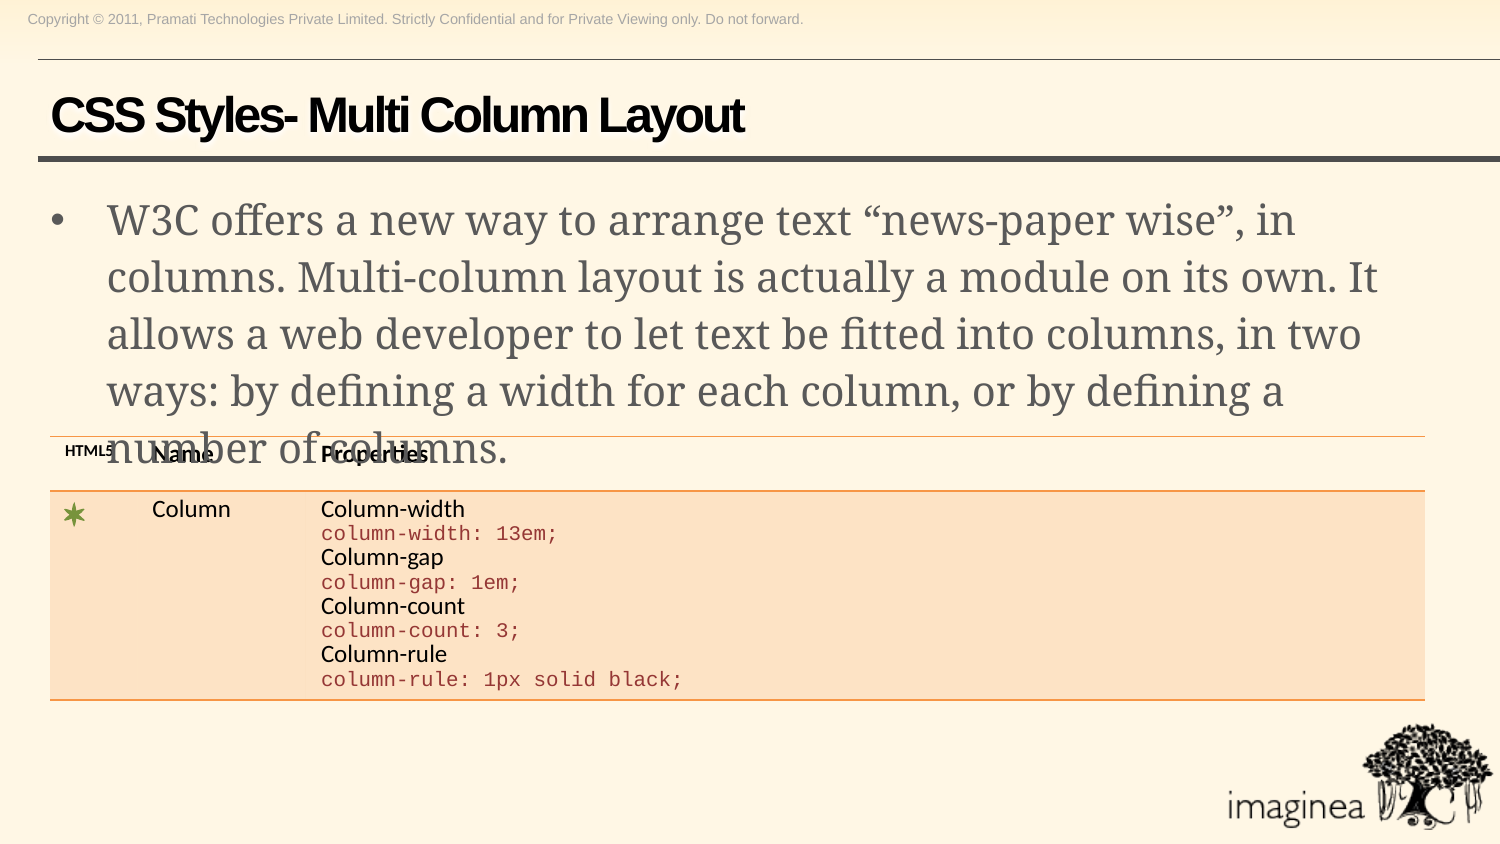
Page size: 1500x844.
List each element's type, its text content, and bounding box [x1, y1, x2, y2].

title CSS Styles- Multi Column Layout [37, 65, 1438, 160]
picture [1218, 684, 1497, 830]
text_box W3C offers a new way to arrange text “news-paper wise”, in columns. Multi-column layout is actually a module on its own. It allows a web developer to let text be fitted into columns, in two ways: by defining a width for each column, or by defining a number of columns. [37, 184, 1438, 785]
